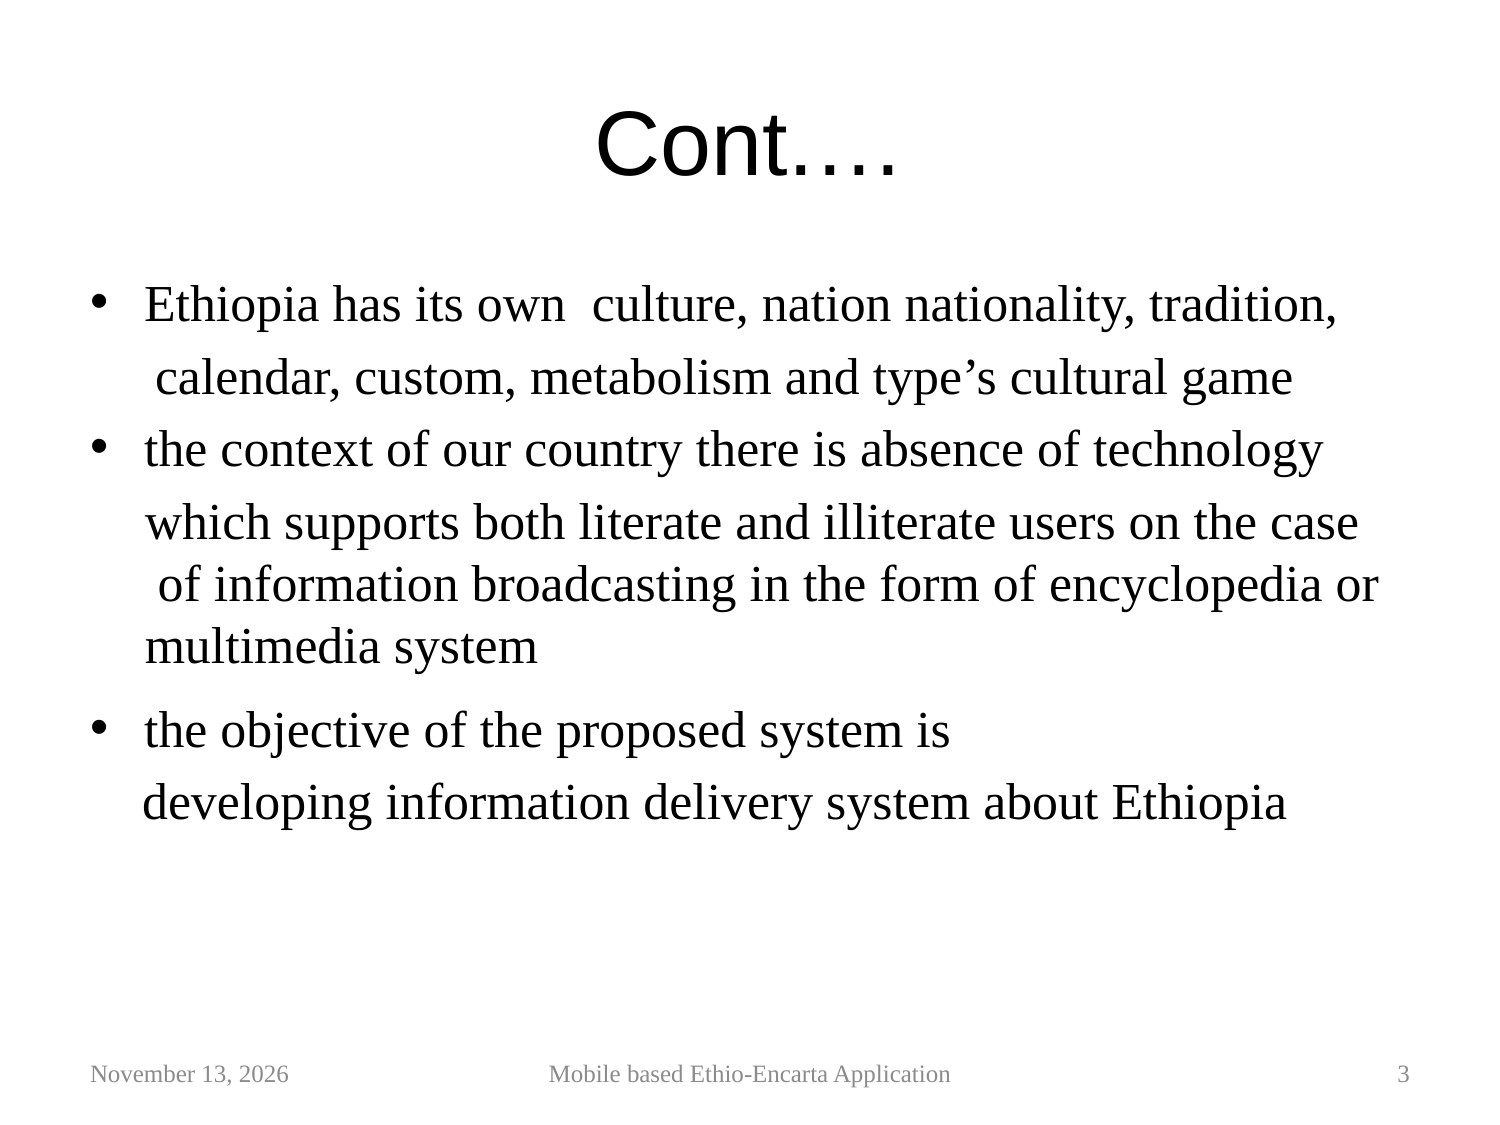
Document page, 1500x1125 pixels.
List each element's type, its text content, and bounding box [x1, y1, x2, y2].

footer Mobile based Ethio-Encarta Application [512, 1042, 988, 1103]
title Cont.… [75, 45, 1425, 233]
slide_number 3 [1074, 1042, 1425, 1103]
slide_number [75, 1042, 425, 1103]
list Ethiopia has its own culture, nation nationality, tradition, calendar, custom, metabolism and type’s cultural game the context of our country there is absence of technology which supports both literate and illiterate users on the case of information broadcasting in the form of encyclopedia or multimedia system the objective of the proposed system is developing information delivery system about Ethiopia [75, 262, 1425, 1005]
